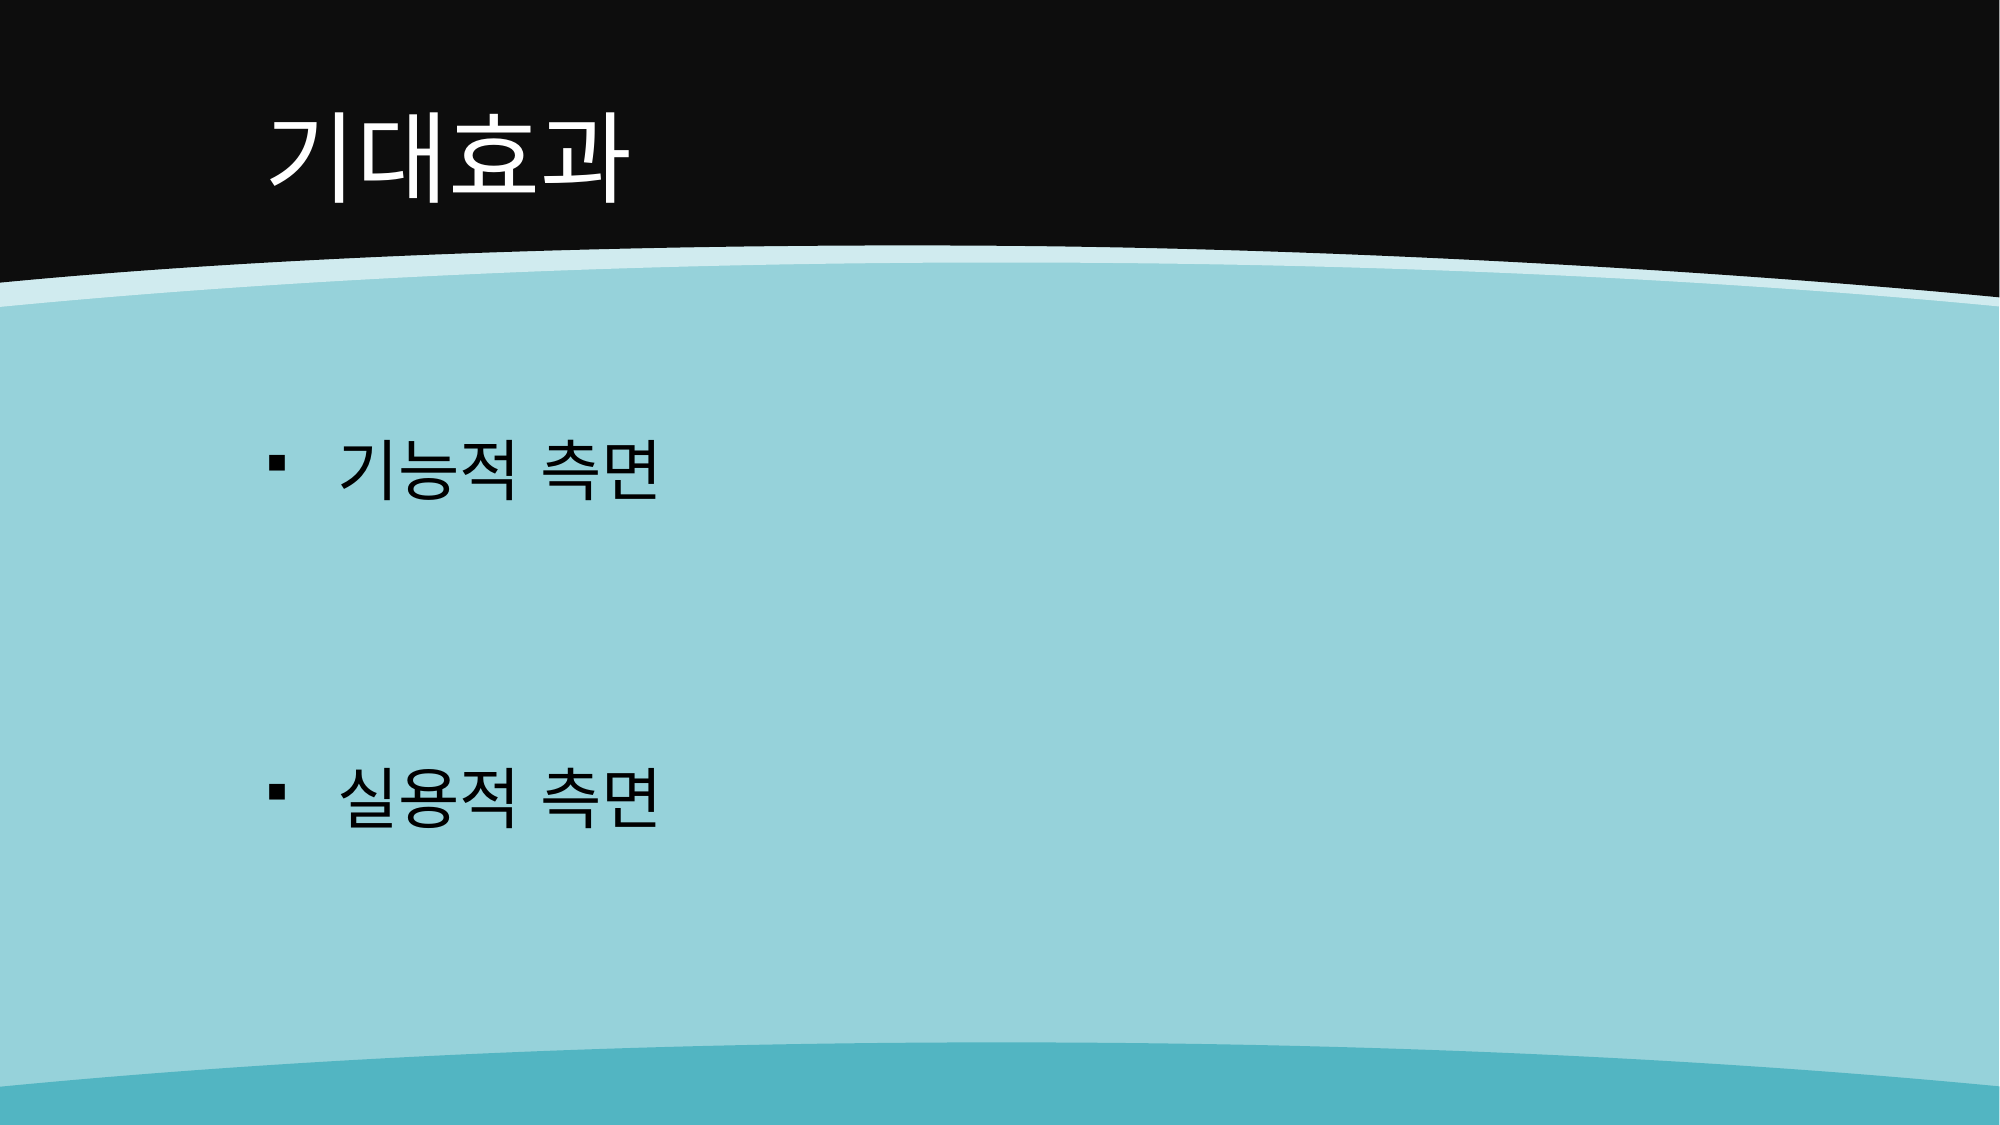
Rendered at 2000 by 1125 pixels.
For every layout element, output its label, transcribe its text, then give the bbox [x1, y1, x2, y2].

title 기대효과 [249, 45, 1750, 225]
list 기능적 측면 실용적 측면 [249, 312, 1750, 1013]
